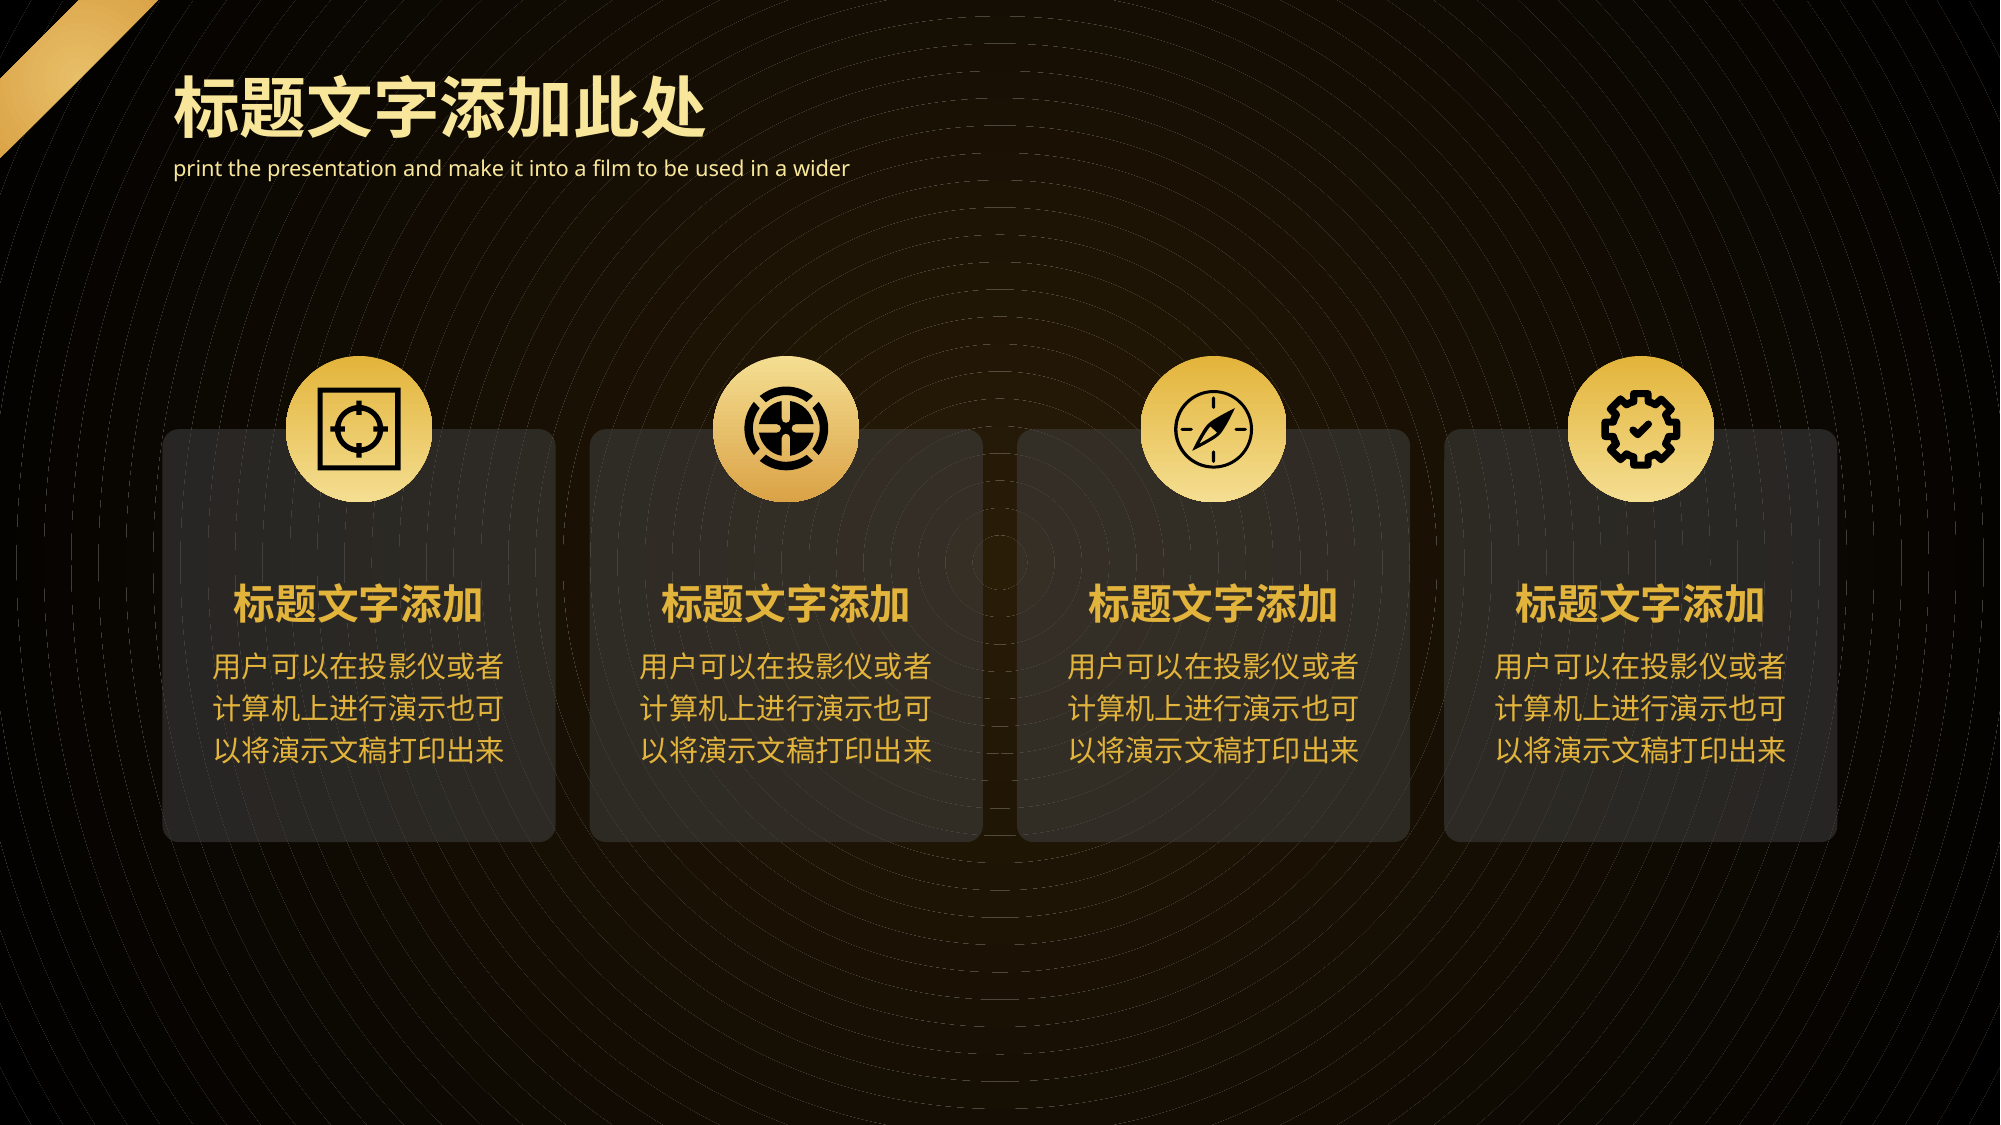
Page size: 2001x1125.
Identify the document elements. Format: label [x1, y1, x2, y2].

text_box [1567, 355, 1714, 503]
text_box [162, 429, 556, 843]
text_box [1444, 429, 1838, 843]
text_box [1016, 429, 1411, 843]
text_box [158, 58, 939, 187]
text_box [0, 0, 160, 160]
text_box [1140, 355, 1287, 503]
text_box [589, 429, 983, 843]
text_box [285, 355, 433, 503]
text_box [713, 355, 860, 503]
